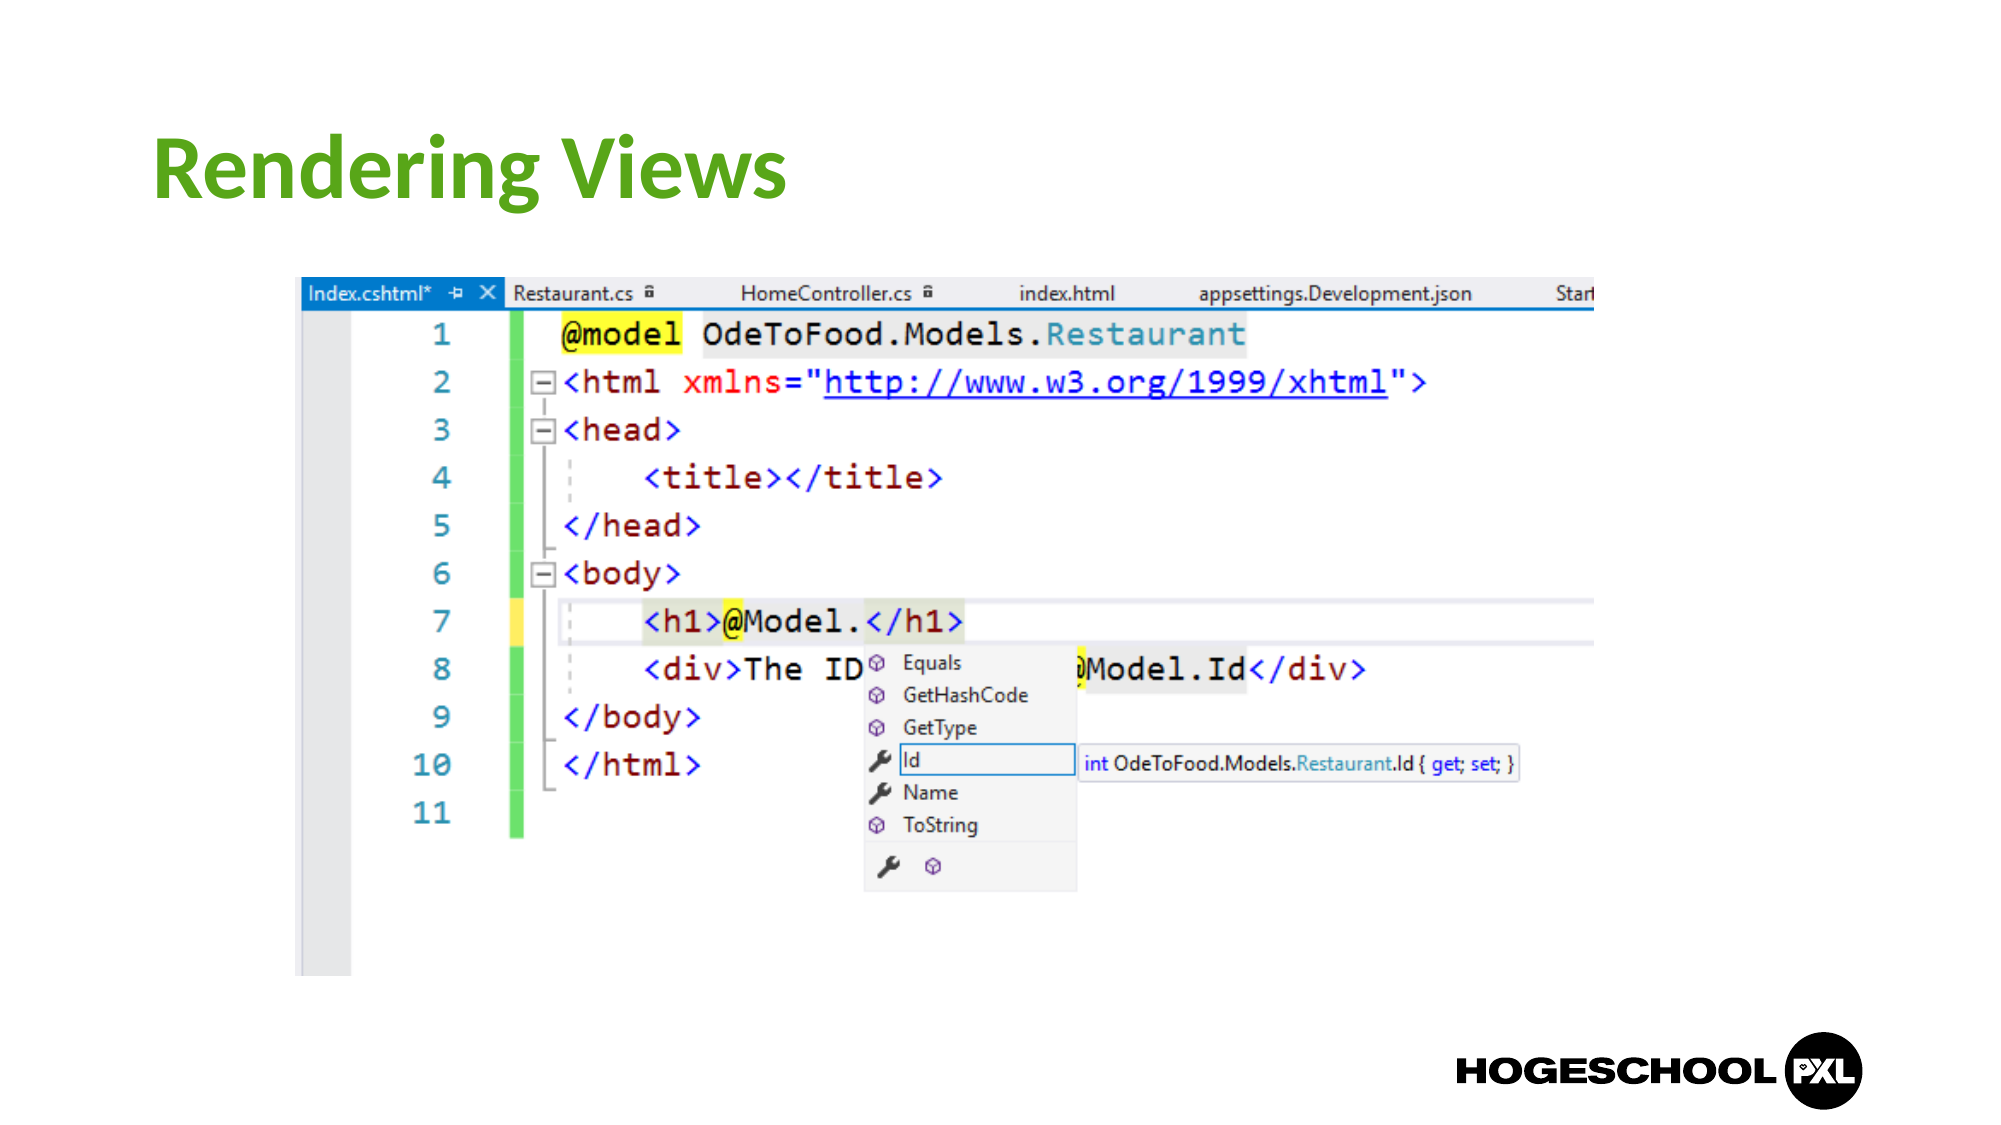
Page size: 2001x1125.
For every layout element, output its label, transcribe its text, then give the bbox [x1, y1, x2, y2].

title Rendering Views [137, 59, 1863, 278]
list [295, 277, 1594, 976]
